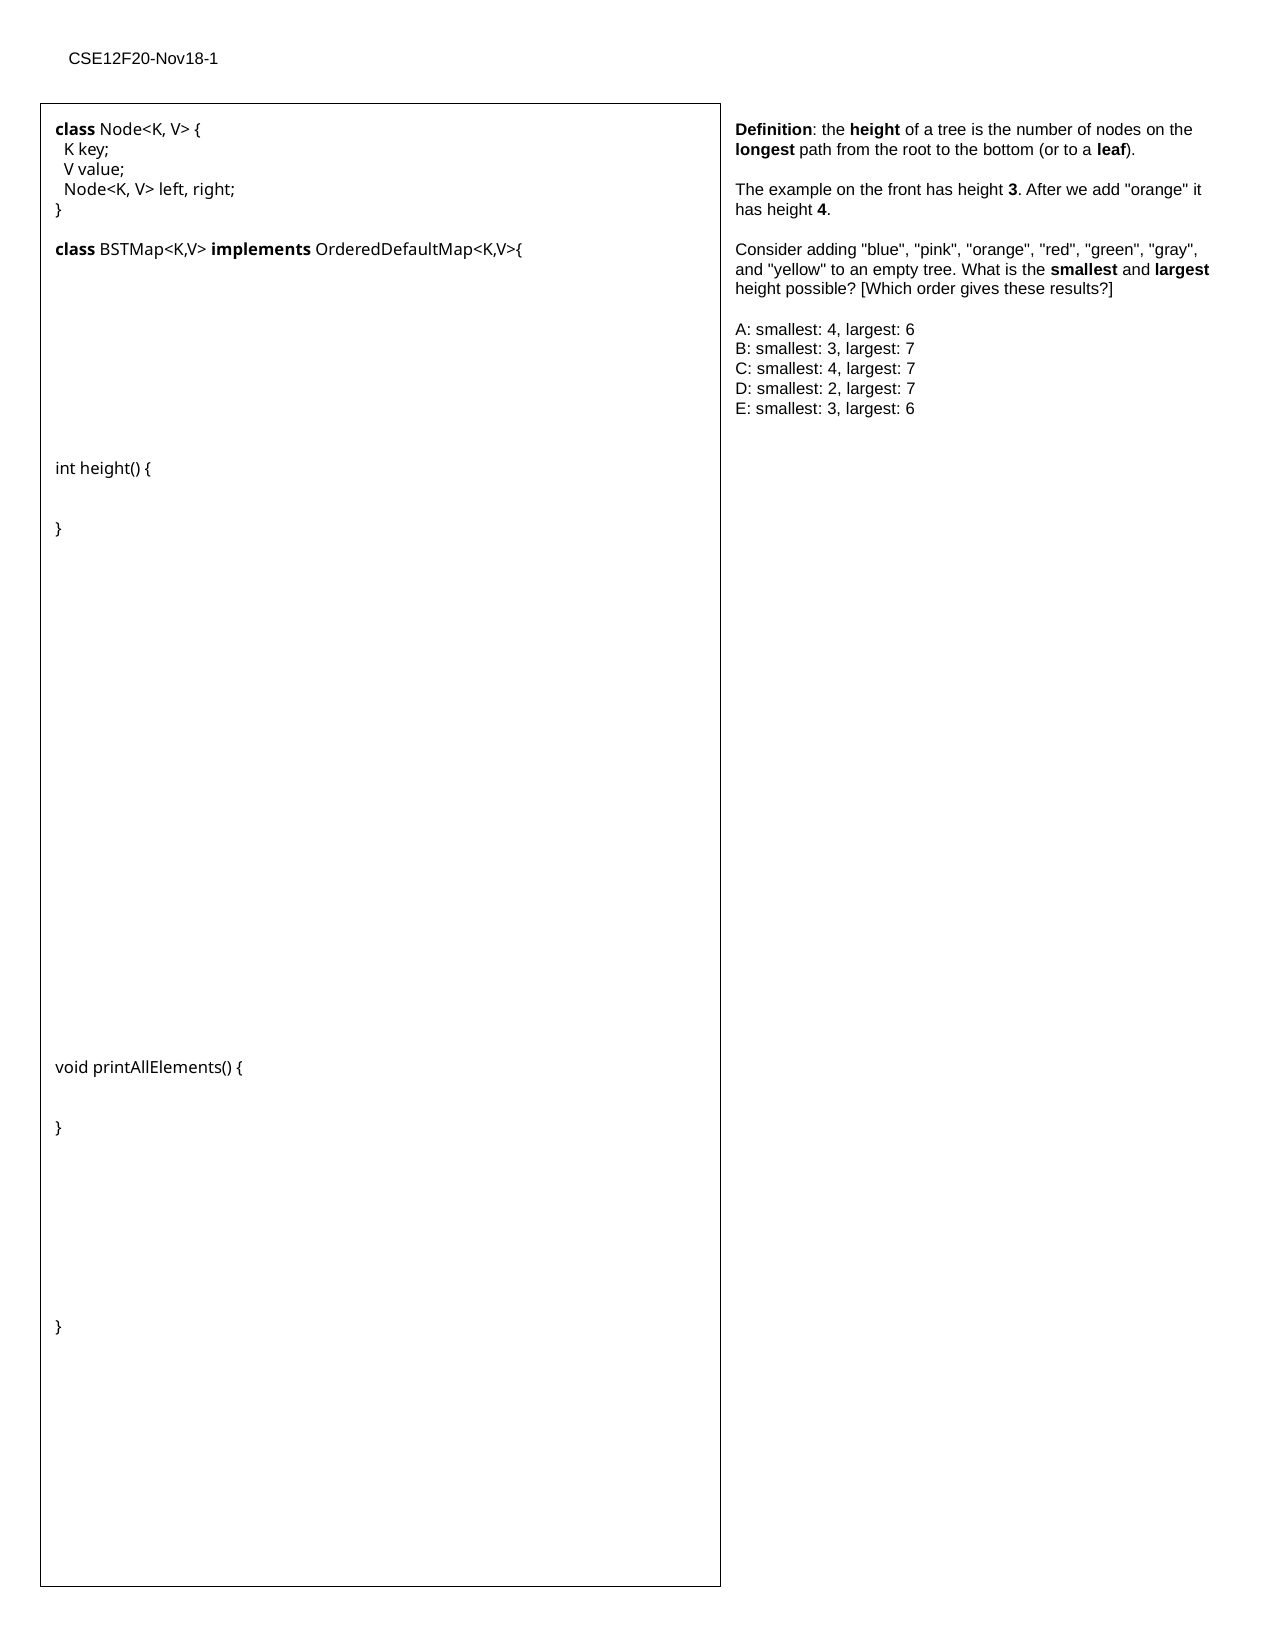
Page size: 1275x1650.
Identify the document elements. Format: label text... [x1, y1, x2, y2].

text_box CSE12F20-Nov18-1 [53, 32, 349, 82]
text_box Definition: the height of a tree is the number of nodes on the longest path from the root to the bottom (or to a leaf). The example on the front has height 3. After we add "orange" it has height 4. Consider adding "blue", "pink", "orange", "red", "green", "gray", and "yellow" to an empty tree. What is the smallest and largest height possible? [Which order gives these results?] A: smallest: 4, largest: 6 B: smallest: 3, largest: 7 C: smallest: 4, largest: 7 D: smallest: 2, largest: 7 E: smallest: 3, largest: 6 [720, 103, 1240, 467]
text_box class Node<K, V> { K key; V value; Node<K, V> left, right; } class BSTMap<K,V> implements OrderedDefaultMap<K,V>{ int height() { } void printAllElements() { } } [40, 103, 721, 1587]
